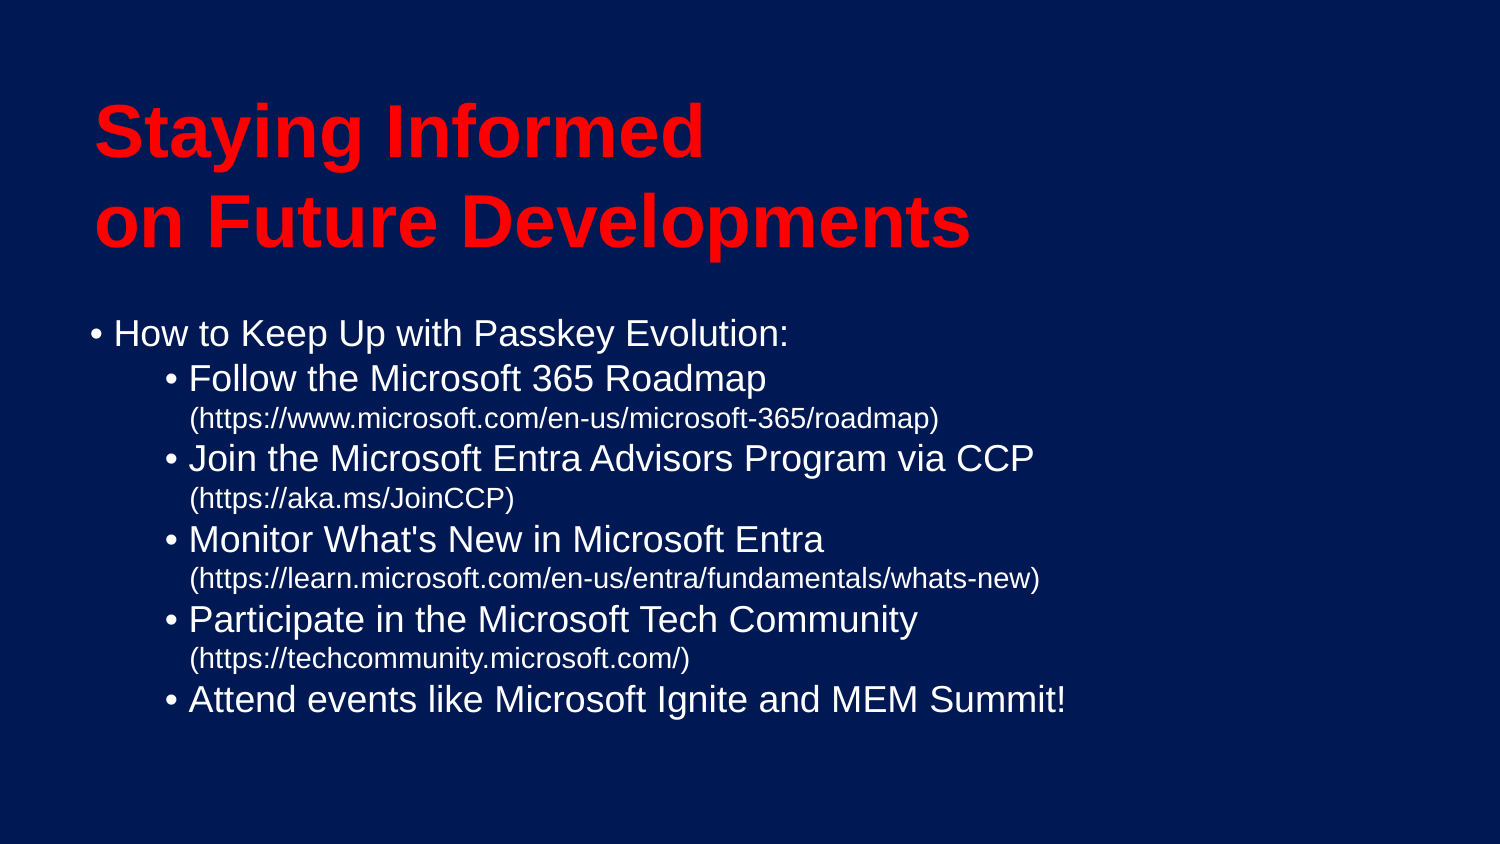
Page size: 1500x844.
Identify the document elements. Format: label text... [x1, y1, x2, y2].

text_box Staying Informed on Future Developments [79, 74, 989, 270]
text_box • How to Keep Up with Passkey Evolution: • Follow the Microsoft 365 Roadmap (https://www.microsoft.com/en-us/microsoft-365/roadmap) • Join the Microsoft Entra Advisors Program via CCP (https://aka.ms/JoinCCP) • Monitor What's New in Microsoft Entra (https://learn.microsoft.com/en-us/entra/fundamentals/whats-new) • Participate in the Microsoft Tech Community (https://techcommunity.microsoft.com/) • Attend events like Microsoft Ignite and MEM Summit! [74, 302, 1425, 769]
